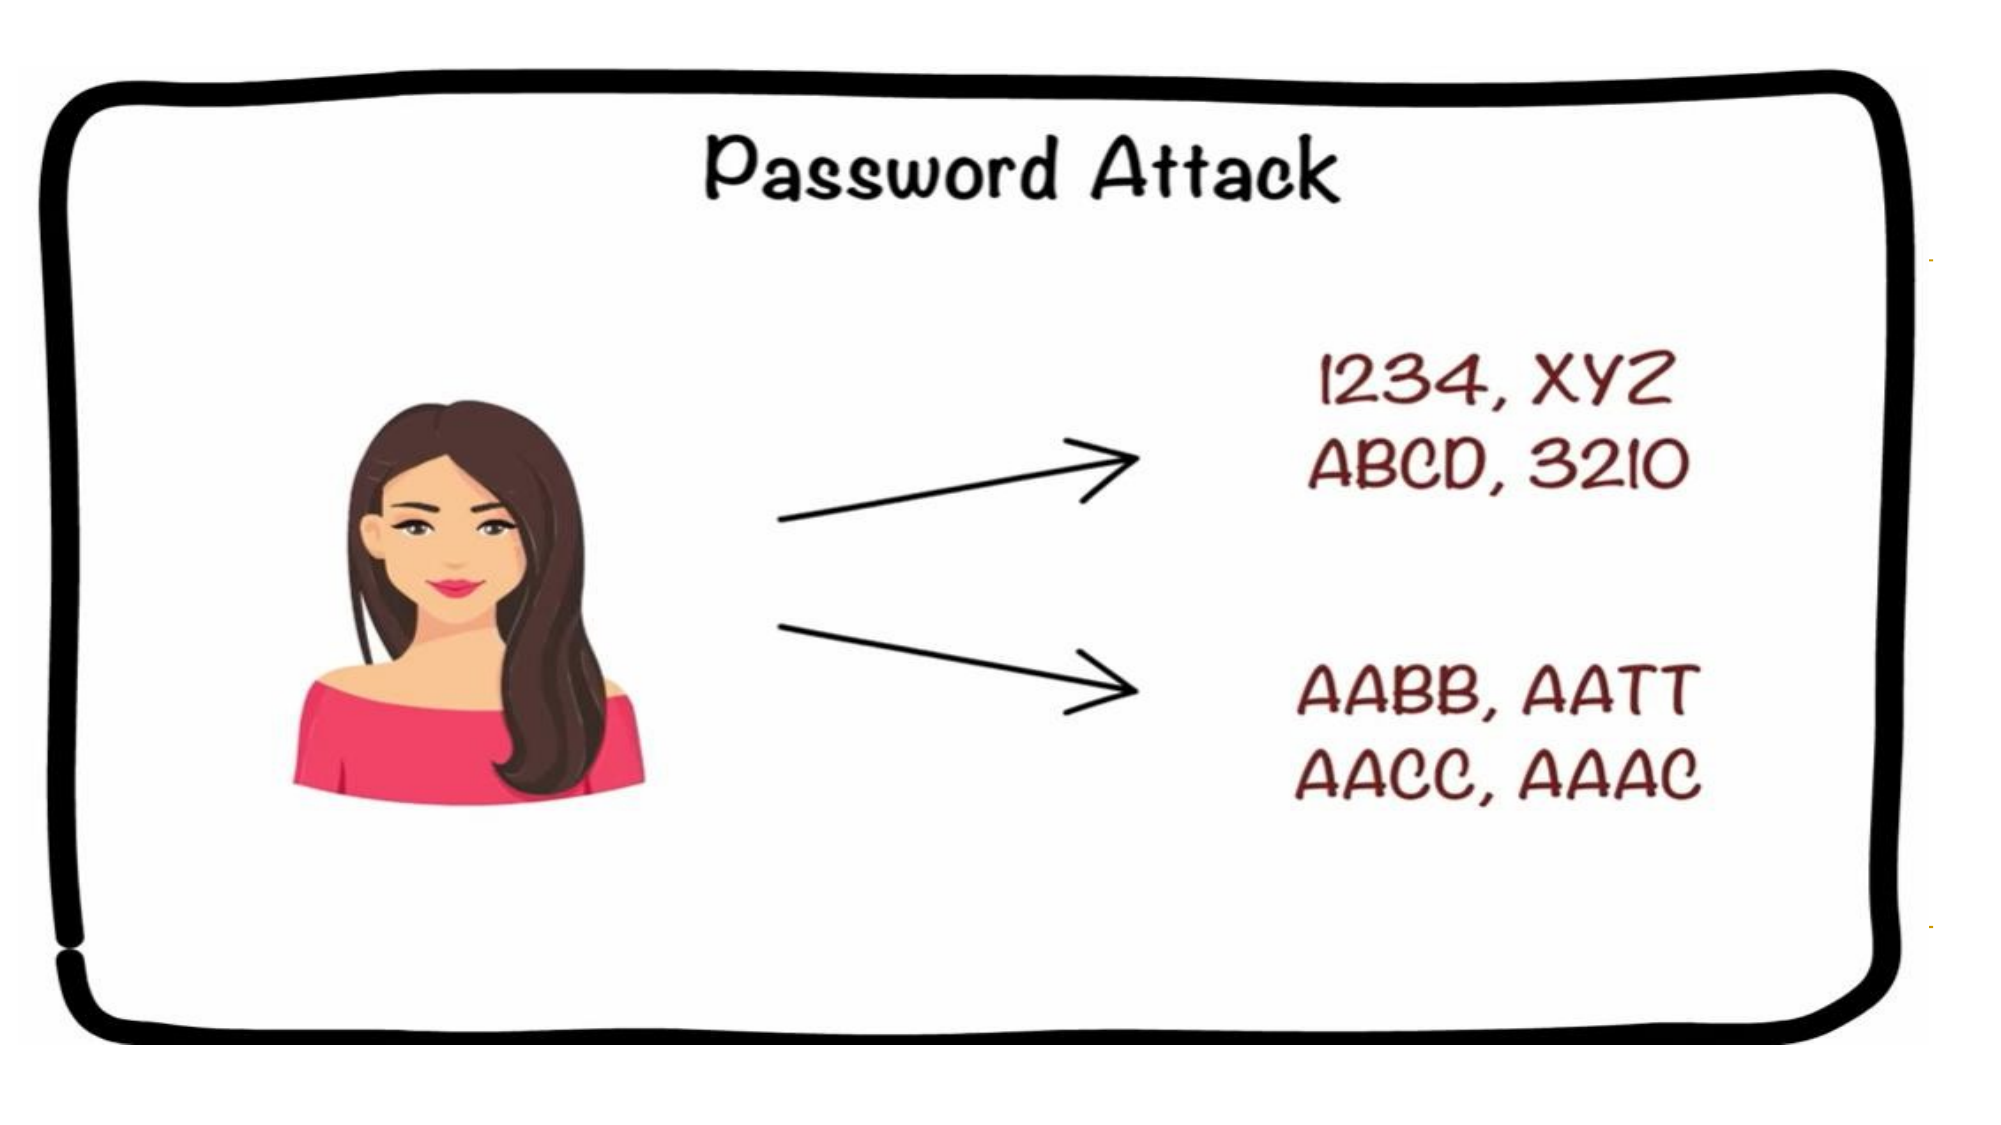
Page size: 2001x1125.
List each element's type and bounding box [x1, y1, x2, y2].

text_box [18, 66, 1934, 1045]
